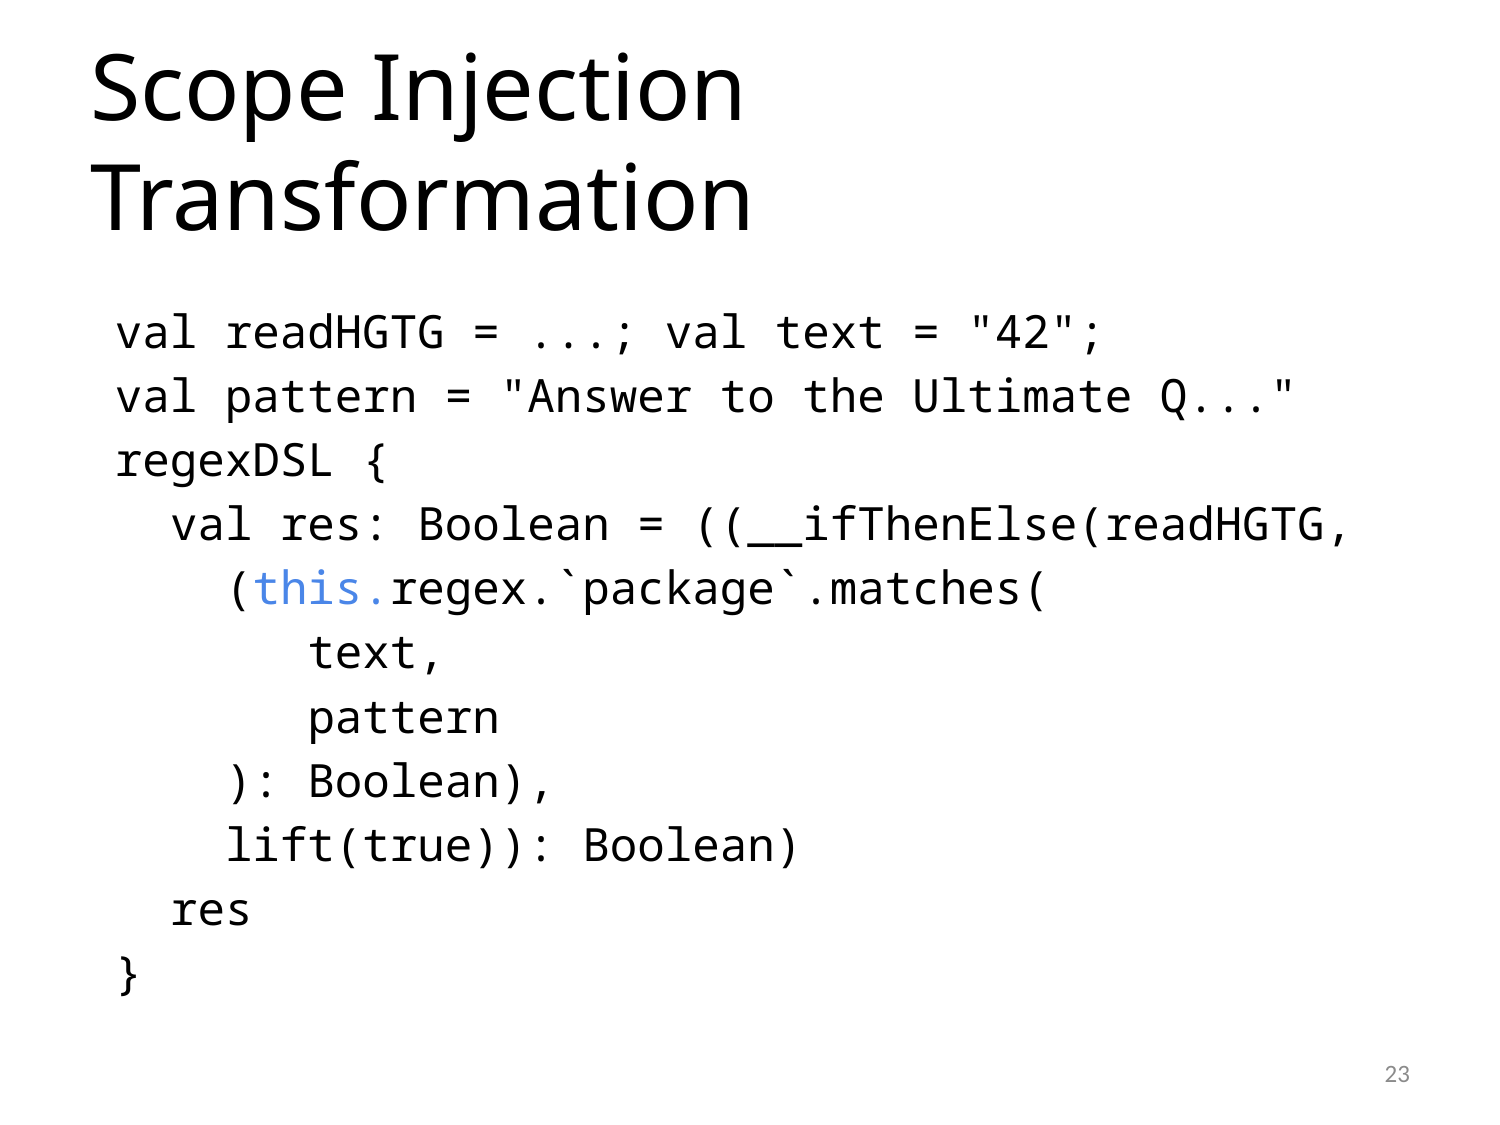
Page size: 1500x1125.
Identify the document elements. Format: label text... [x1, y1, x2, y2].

title Scope Injection Transformation [75, 45, 1425, 233]
text_box val readHGTG = ...; val text = "42"; val pattern = "Answer to the Ultimate Q..." regexDSL { val res: Boolean = ((__ifThenElse(readHGTG, (this.regex.`package`.matches( text, pattern ): Boolean), lift(true)): Boolean) res } [99, 287, 1450, 1103]
